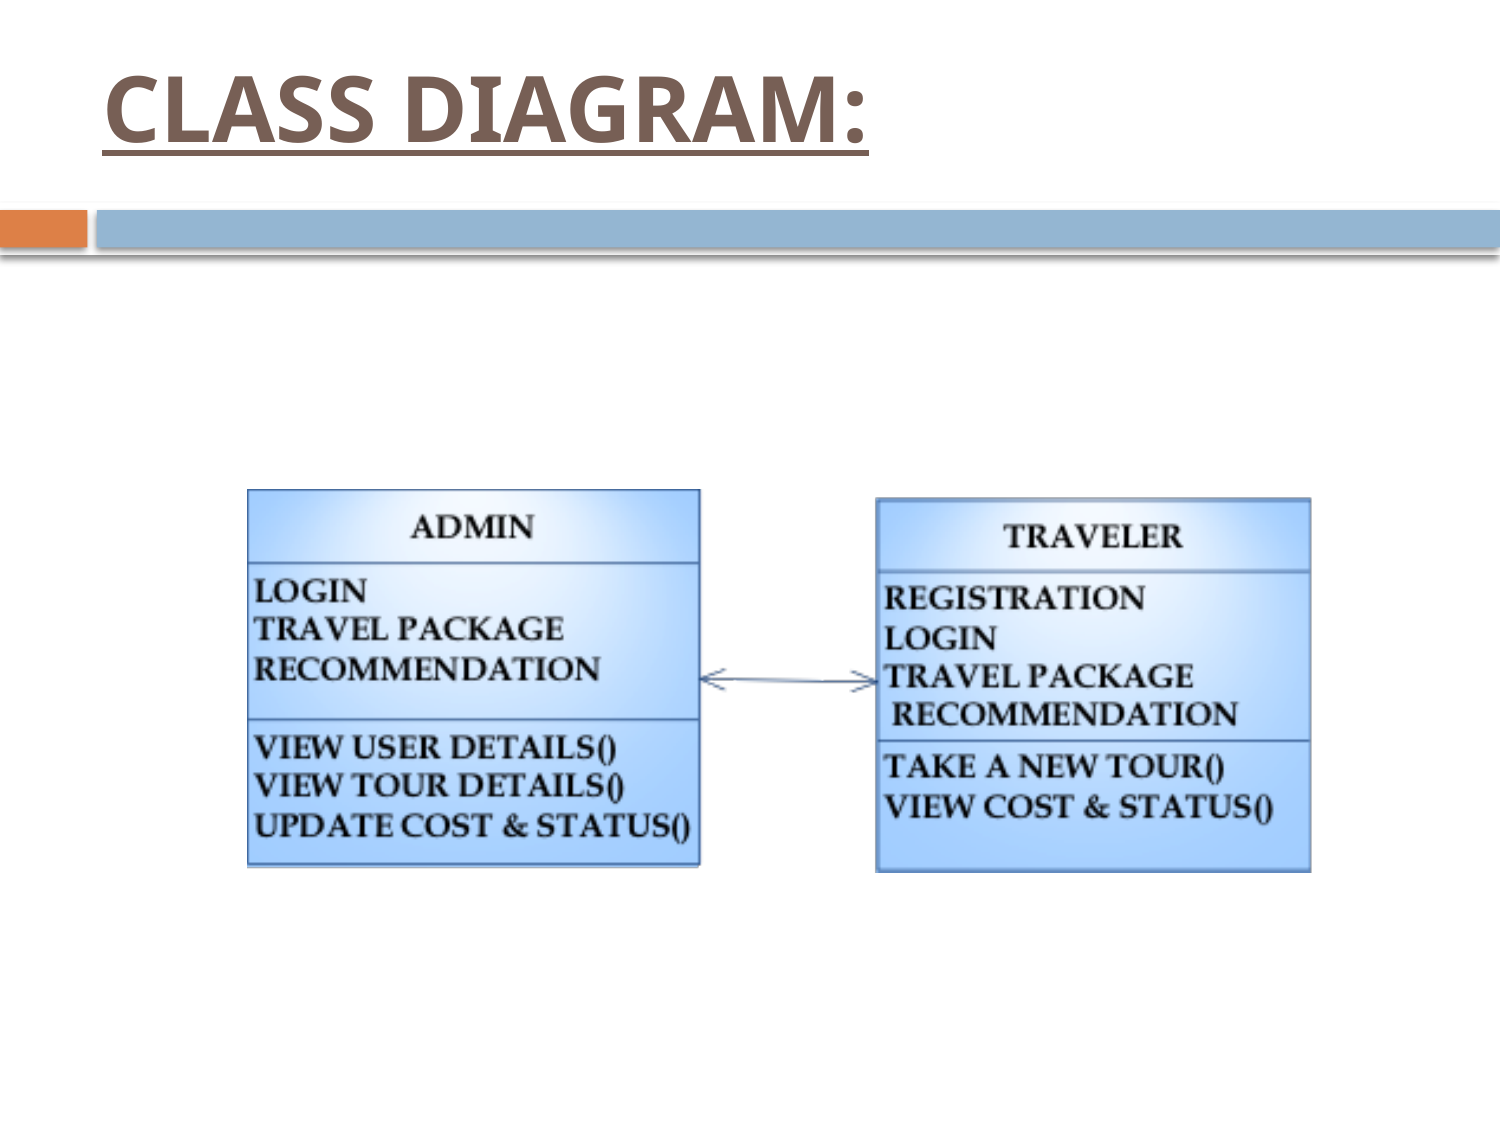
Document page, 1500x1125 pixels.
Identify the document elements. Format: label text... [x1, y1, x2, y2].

title CLASS DIAGRAM: [87, 24, 1425, 188]
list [246, 489, 1315, 874]
